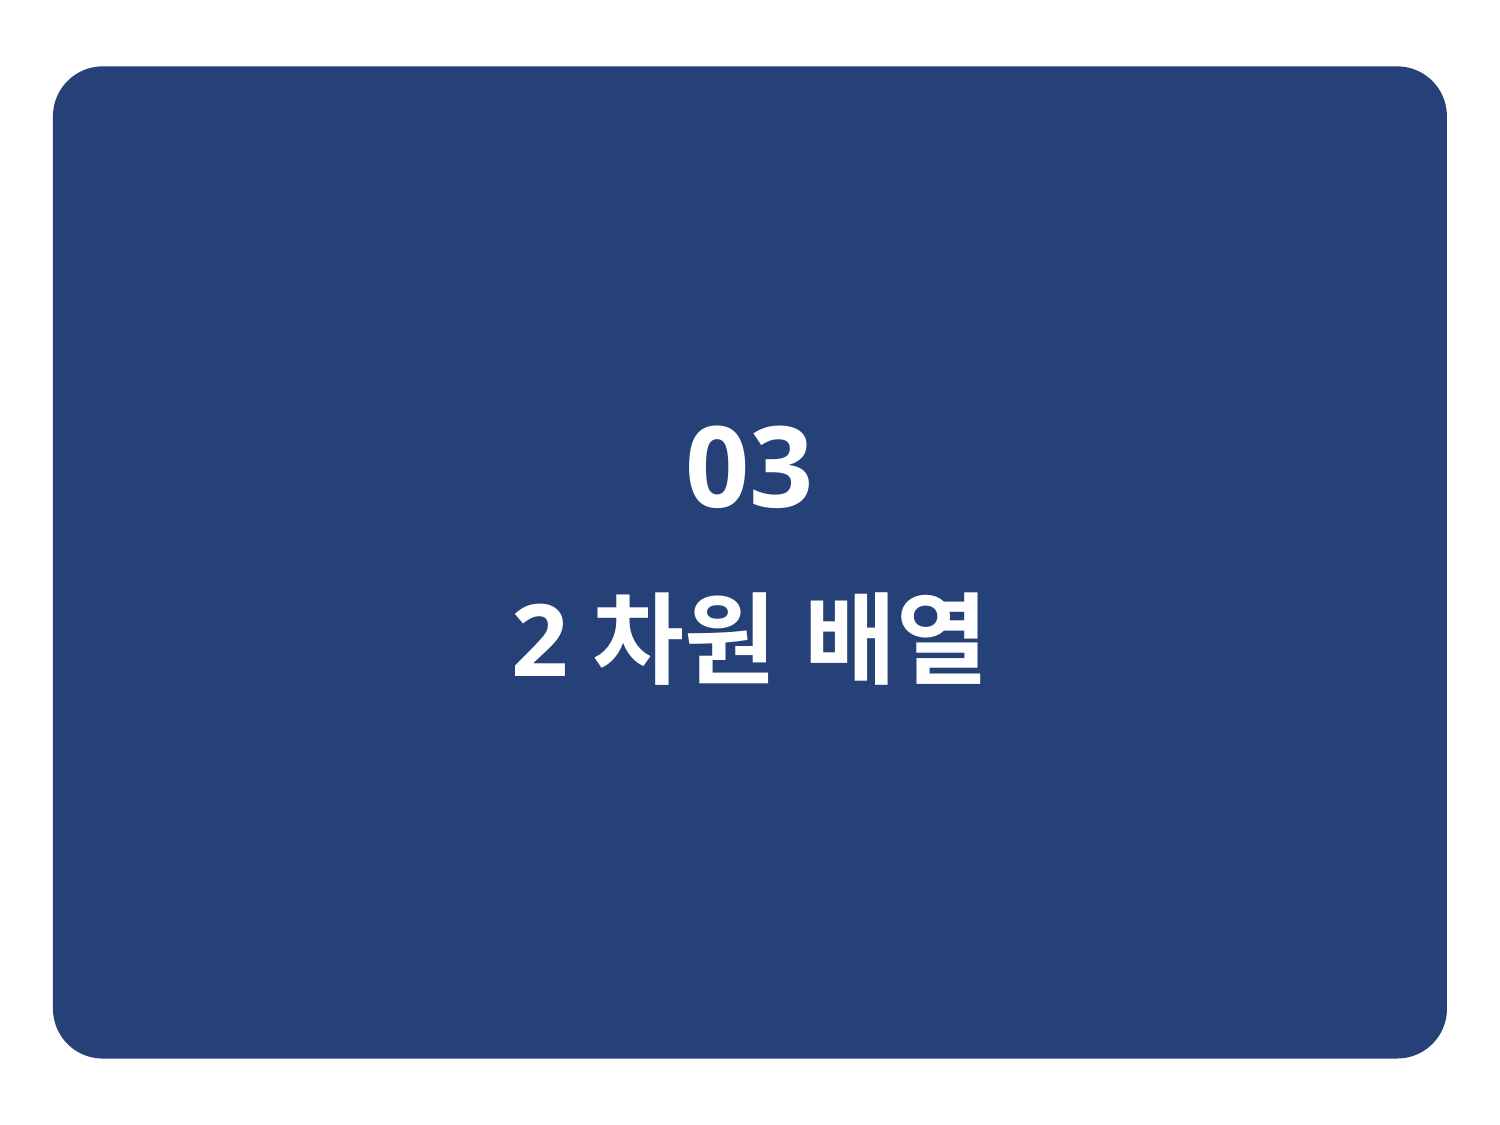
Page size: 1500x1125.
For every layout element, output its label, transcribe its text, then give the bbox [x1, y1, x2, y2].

list 2차원 배열 [117, 559, 1383, 715]
list 03 [117, 385, 1383, 540]
